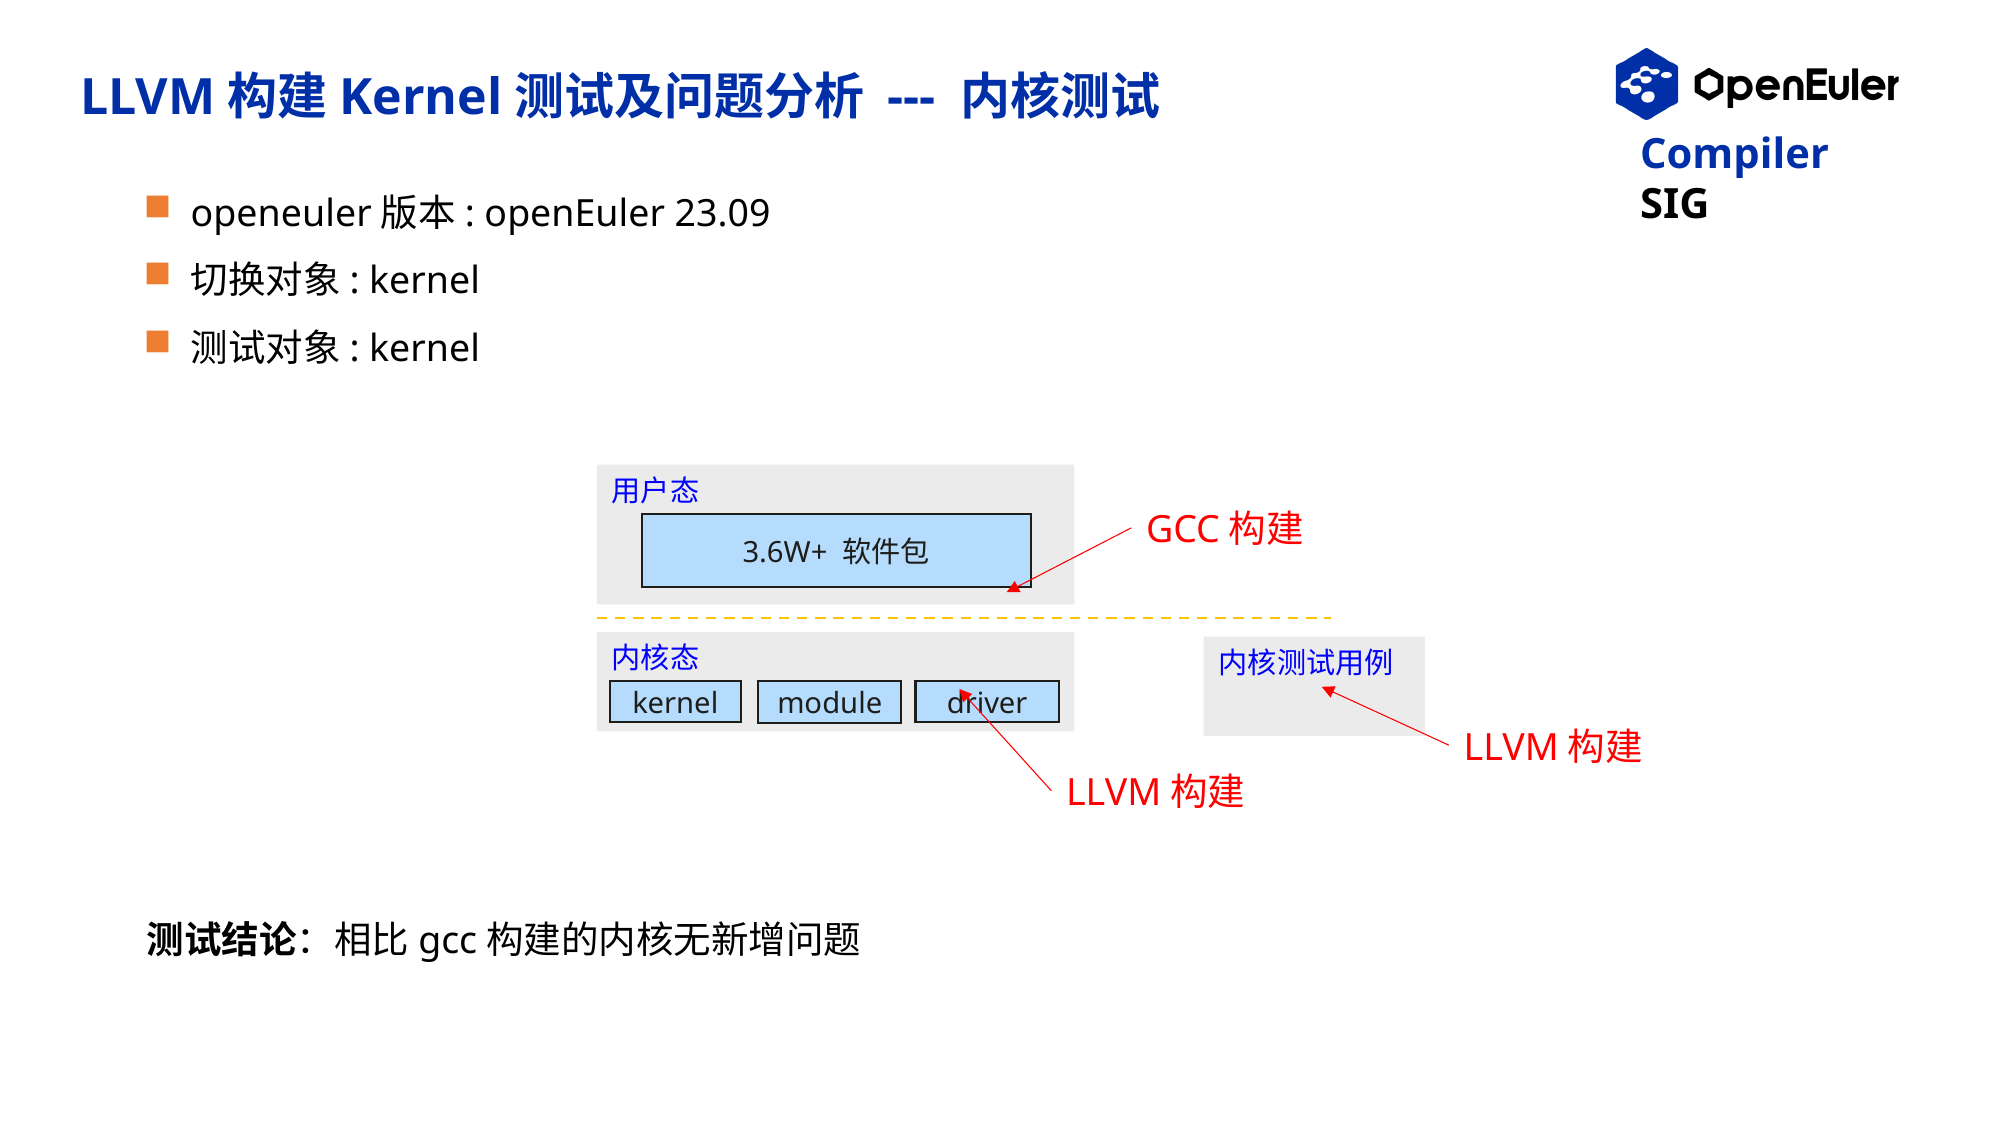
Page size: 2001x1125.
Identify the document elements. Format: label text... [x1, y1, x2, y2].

text_box kernel [609, 680, 741, 723]
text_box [959, 688, 1052, 792]
text_box LLVM构建 [1051, 760, 1298, 821]
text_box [1321, 686, 1449, 746]
text_box 测试结论：相比gcc构建的内核无新增问题 [132, 908, 1873, 969]
text_box 内核态 [596, 631, 1075, 732]
text_box openeuler版本: openEuler 23.09 切换对象: kernel 测试对象: kernel [128, 159, 786, 377]
text_box 用户态 [596, 464, 1075, 605]
text_box 3.6W+ 软件包 [641, 513, 1031, 588]
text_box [1006, 528, 1132, 593]
text_box GCC构建 [1131, 497, 1378, 558]
text_box module [758, 681, 902, 723]
text_box LLVM构建 [1448, 715, 1696, 776]
text_box [137, 430, 2000, 506]
text_box driver [915, 680, 1059, 723]
text_box LLVM构建Kernel测试及问题分析 --- 内核测试 [63, 64, 1571, 133]
text_box 内核测试用例 [1203, 636, 1425, 737]
